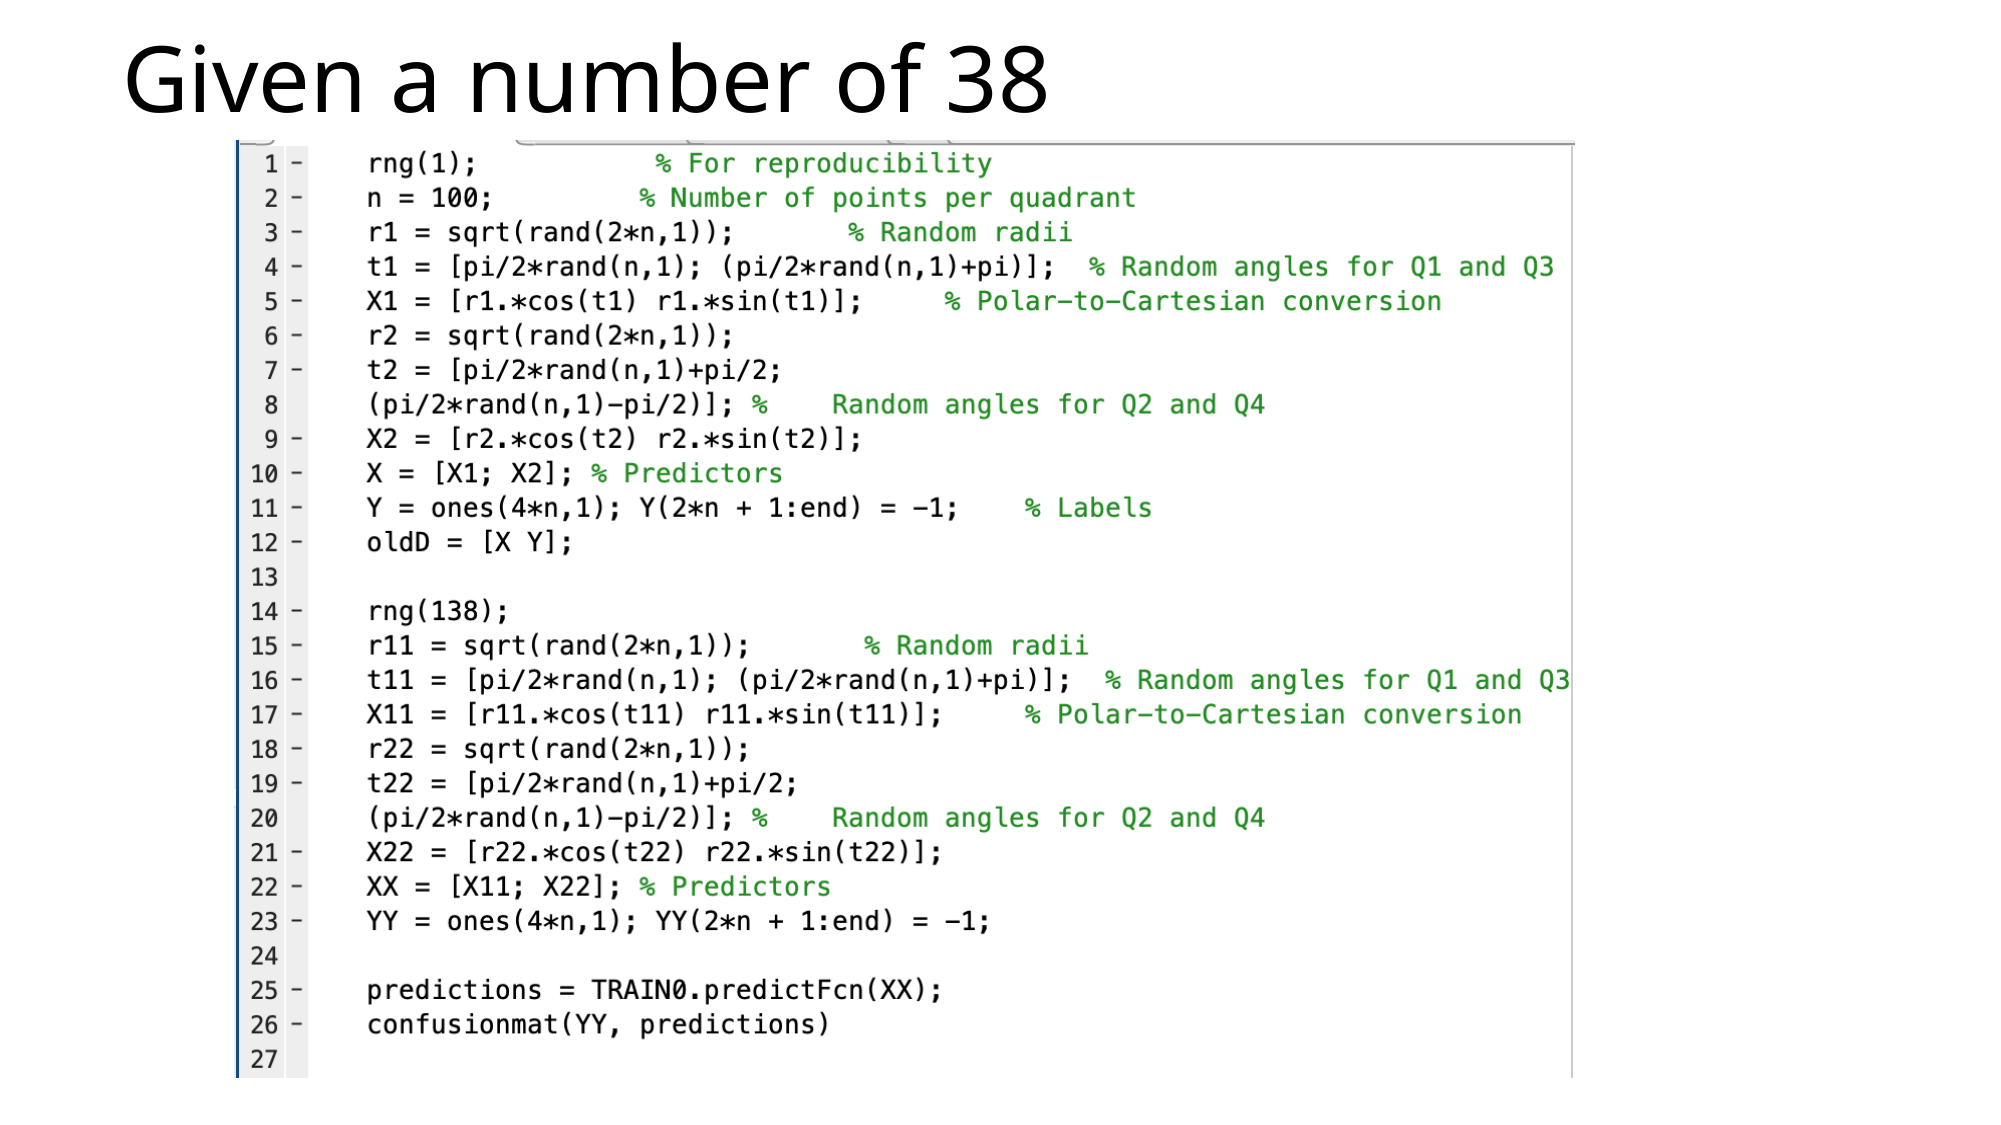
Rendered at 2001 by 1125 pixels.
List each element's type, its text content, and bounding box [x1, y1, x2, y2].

title Given a number of 38 [107, 0, 1832, 213]
picture [234, 140, 1575, 1079]
